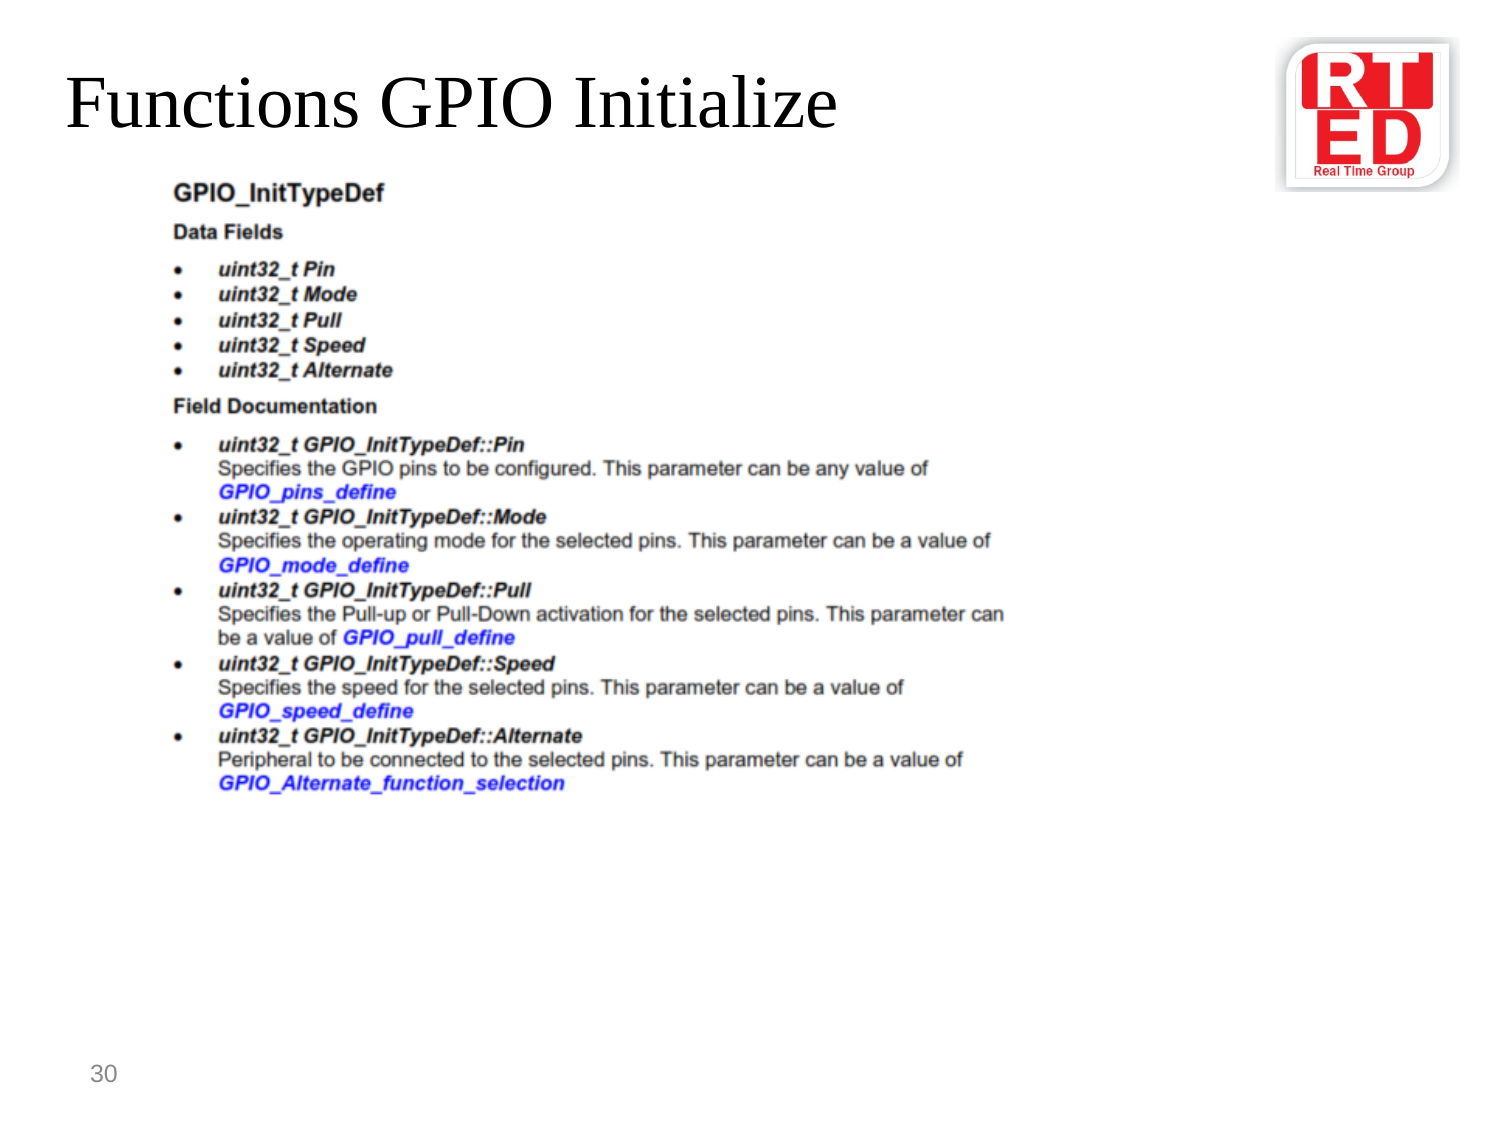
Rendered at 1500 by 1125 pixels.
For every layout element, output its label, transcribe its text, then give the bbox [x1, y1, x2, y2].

picture [1275, 37, 1460, 192]
title Functions GPIO Initialize [50, 50, 1400, 146]
picture [149, 174, 1013, 807]
slide_number 30 [75, 1042, 425, 1103]
